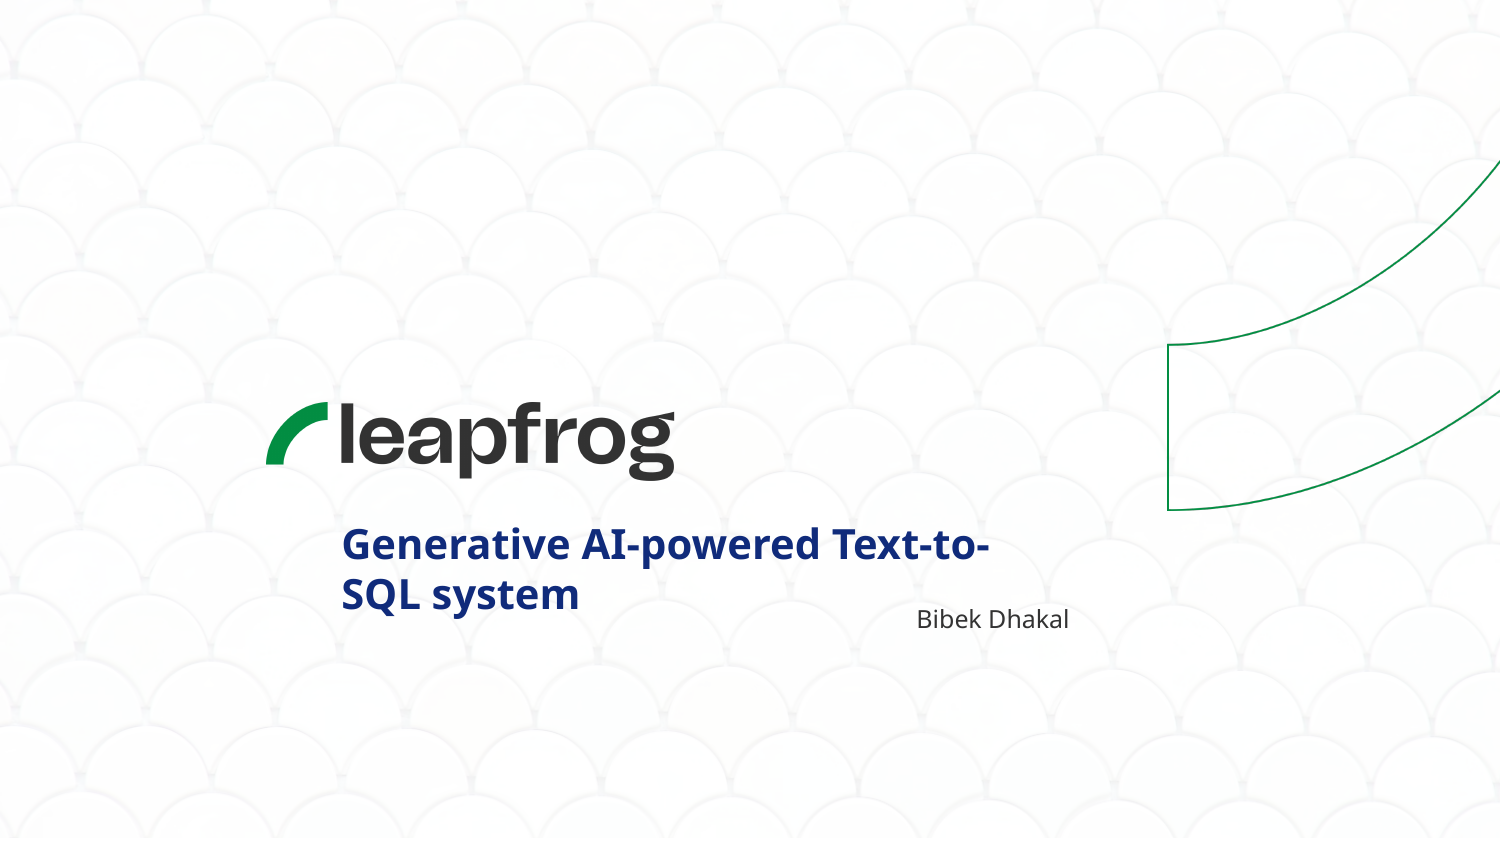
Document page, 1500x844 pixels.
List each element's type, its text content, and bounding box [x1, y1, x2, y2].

picture [266, 402, 676, 483]
title Generative AI-powered Text-to-SQL system [326, 502, 1085, 588]
picture [1167, 0, 1500, 511]
title Bibek Dhakal [326, 588, 1085, 645]
